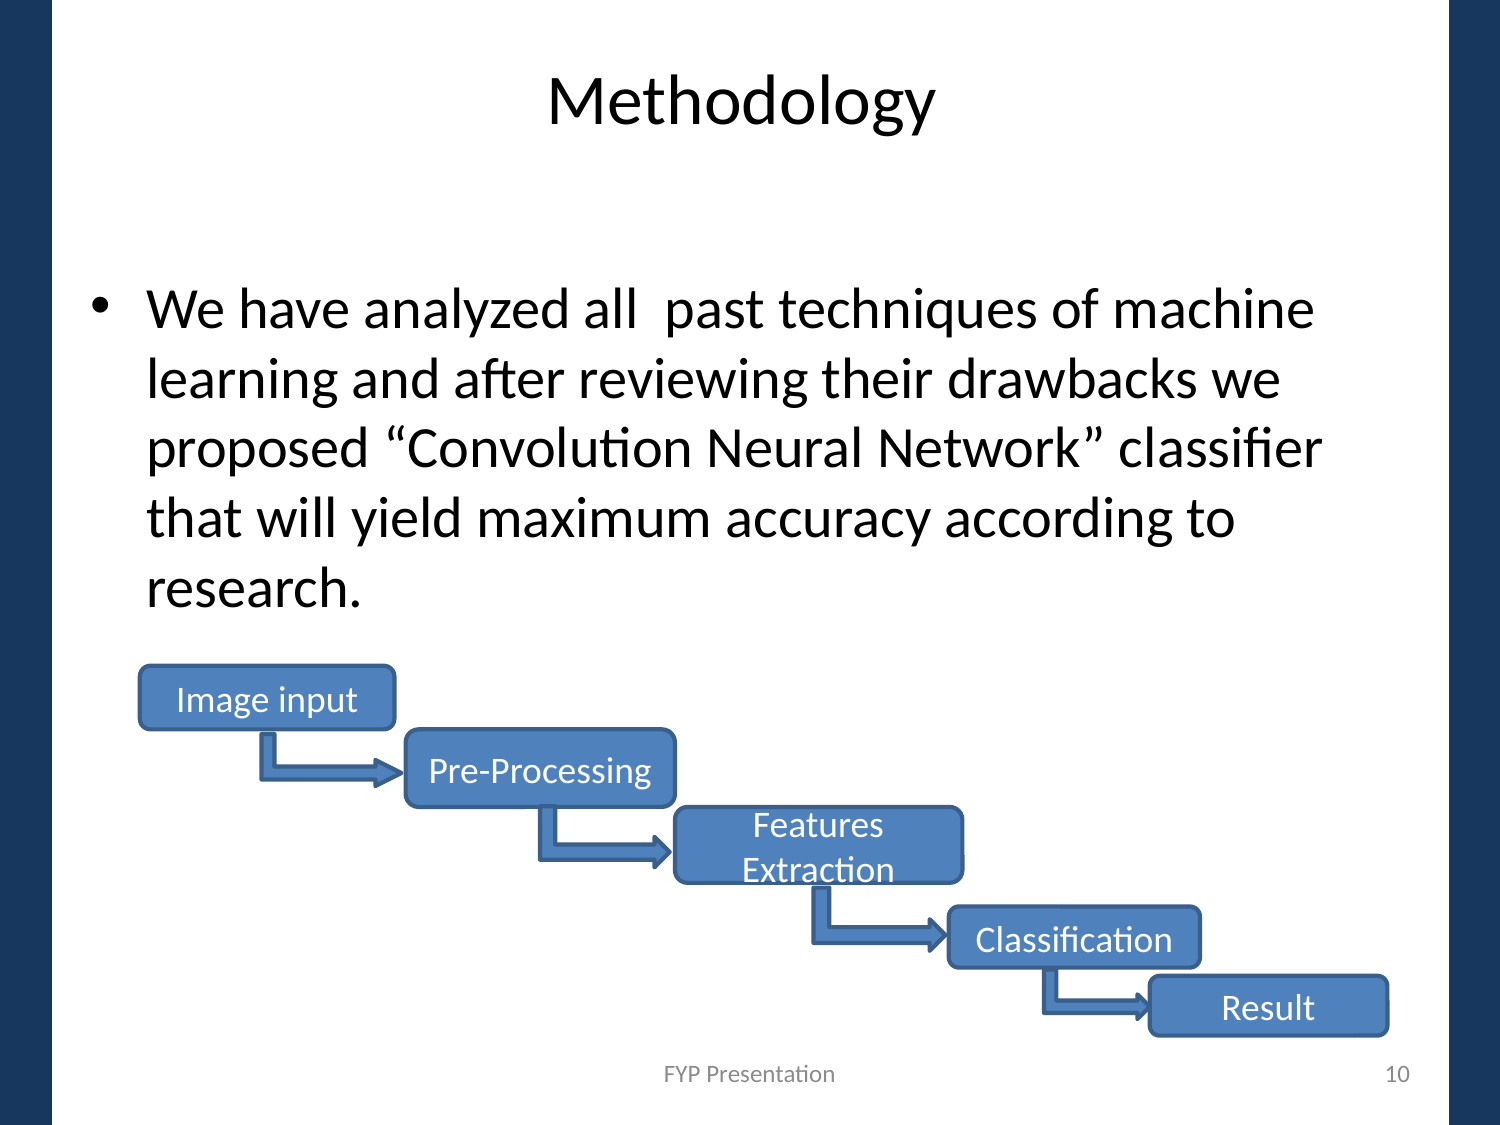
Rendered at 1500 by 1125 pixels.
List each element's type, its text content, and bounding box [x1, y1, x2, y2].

text_box Classification [946, 904, 1203, 970]
text_box Features Extraction [672, 804, 965, 885]
text_box [811, 885, 948, 953]
text_box [537, 804, 672, 870]
slide_number 10 [1074, 1042, 1425, 1103]
text_box Pre-Processing [403, 727, 678, 810]
title Methodology [75, 45, 1425, 233]
text_box [1449, 0, 1500, 1125]
list We have analyzed all past techniques of machine learning and after reviewing their drawbacks we proposed “Convolution Neural Network” classifier that will yield maximum accuracy according to research. [75, 262, 1425, 1005]
footer FYP Presentation [512, 1042, 988, 1103]
text_box Image input [137, 663, 397, 732]
text_box [1041, 967, 1147, 1022]
text_box Result [1147, 973, 1390, 1038]
text_box [0, 0, 52, 1125]
text_box [259, 731, 403, 788]
